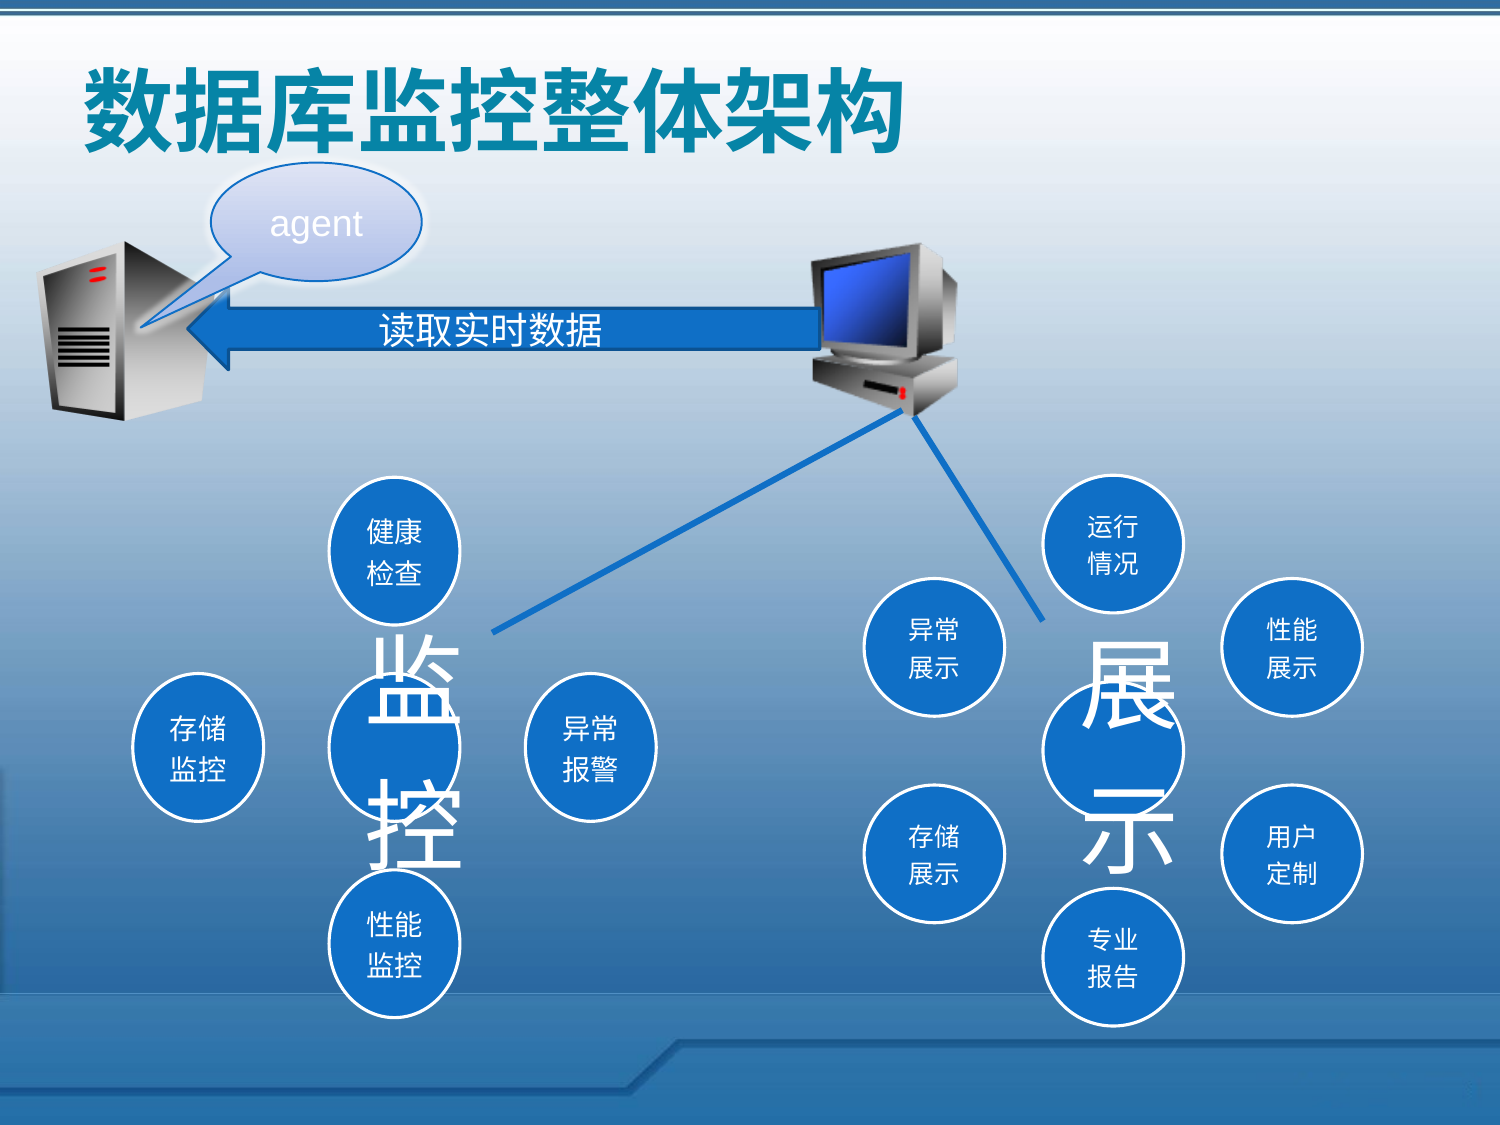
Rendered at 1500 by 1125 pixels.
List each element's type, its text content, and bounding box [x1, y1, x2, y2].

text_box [491, 409, 903, 634]
title 数据库监控整体架构 [81, 46, 1009, 165]
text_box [132, 451, 657, 1044]
text_box [645, 306, 799, 351]
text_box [875, 453, 1082, 584]
text_box agent [209, 161, 423, 290]
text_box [831, 474, 1395, 1027]
text_box 读取实时数据 [363, 299, 645, 360]
picture [0, 0, 1500, 1125]
text_box [225, 299, 363, 372]
